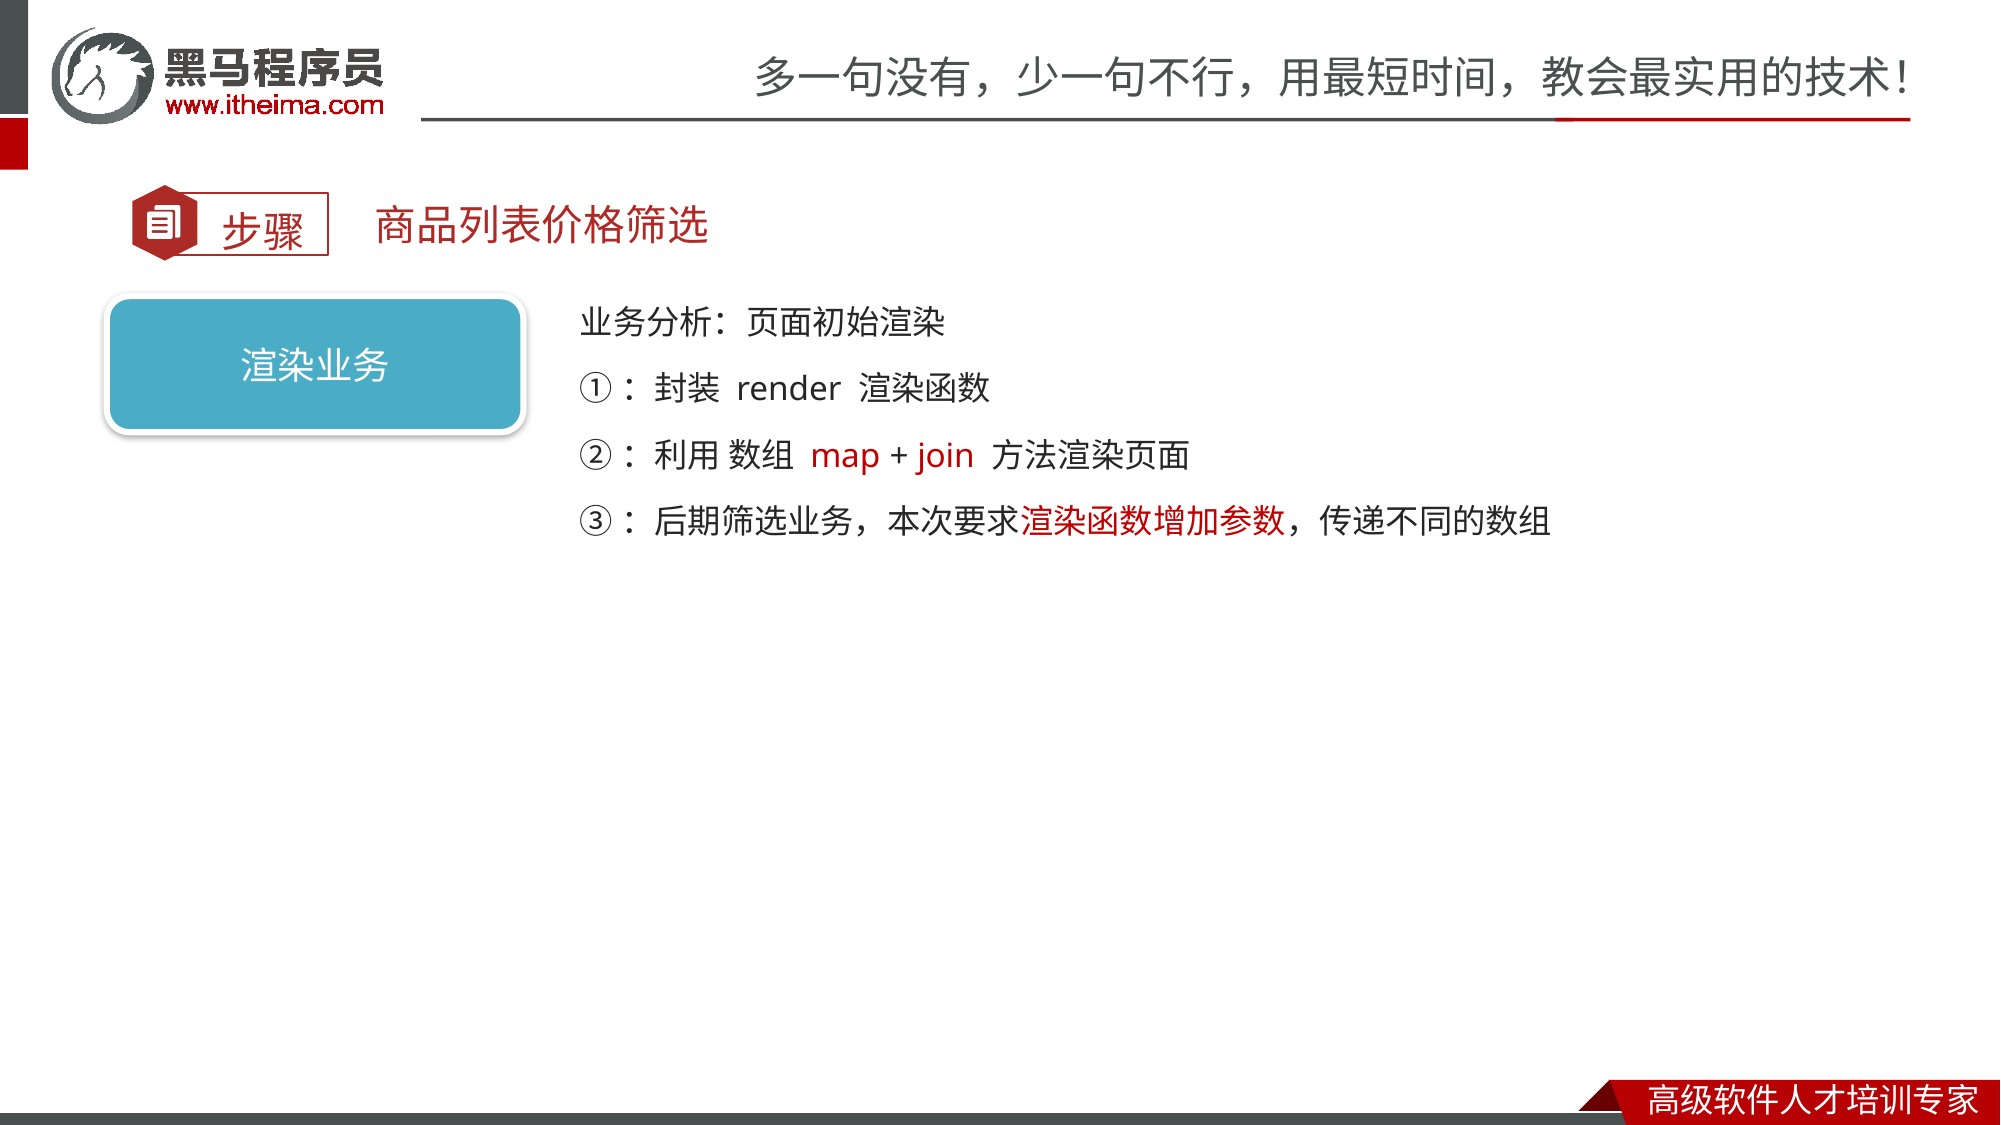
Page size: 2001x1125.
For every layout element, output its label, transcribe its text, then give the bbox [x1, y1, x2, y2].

text_box 渲染业务 [103, 292, 527, 436]
list 商品列表价格筛选 [360, 181, 1872, 267]
list 业务分析：页面初始渲染 ①：封装 render 渲染函数 ②：利用 数组 map + join 方法渲染页面 ③：后期筛选业务，本次要求渲染函数增加参数，传递不同的数组 [565, 273, 1872, 1020]
picture [50, 26, 384, 125]
picture [147, 205, 181, 239]
